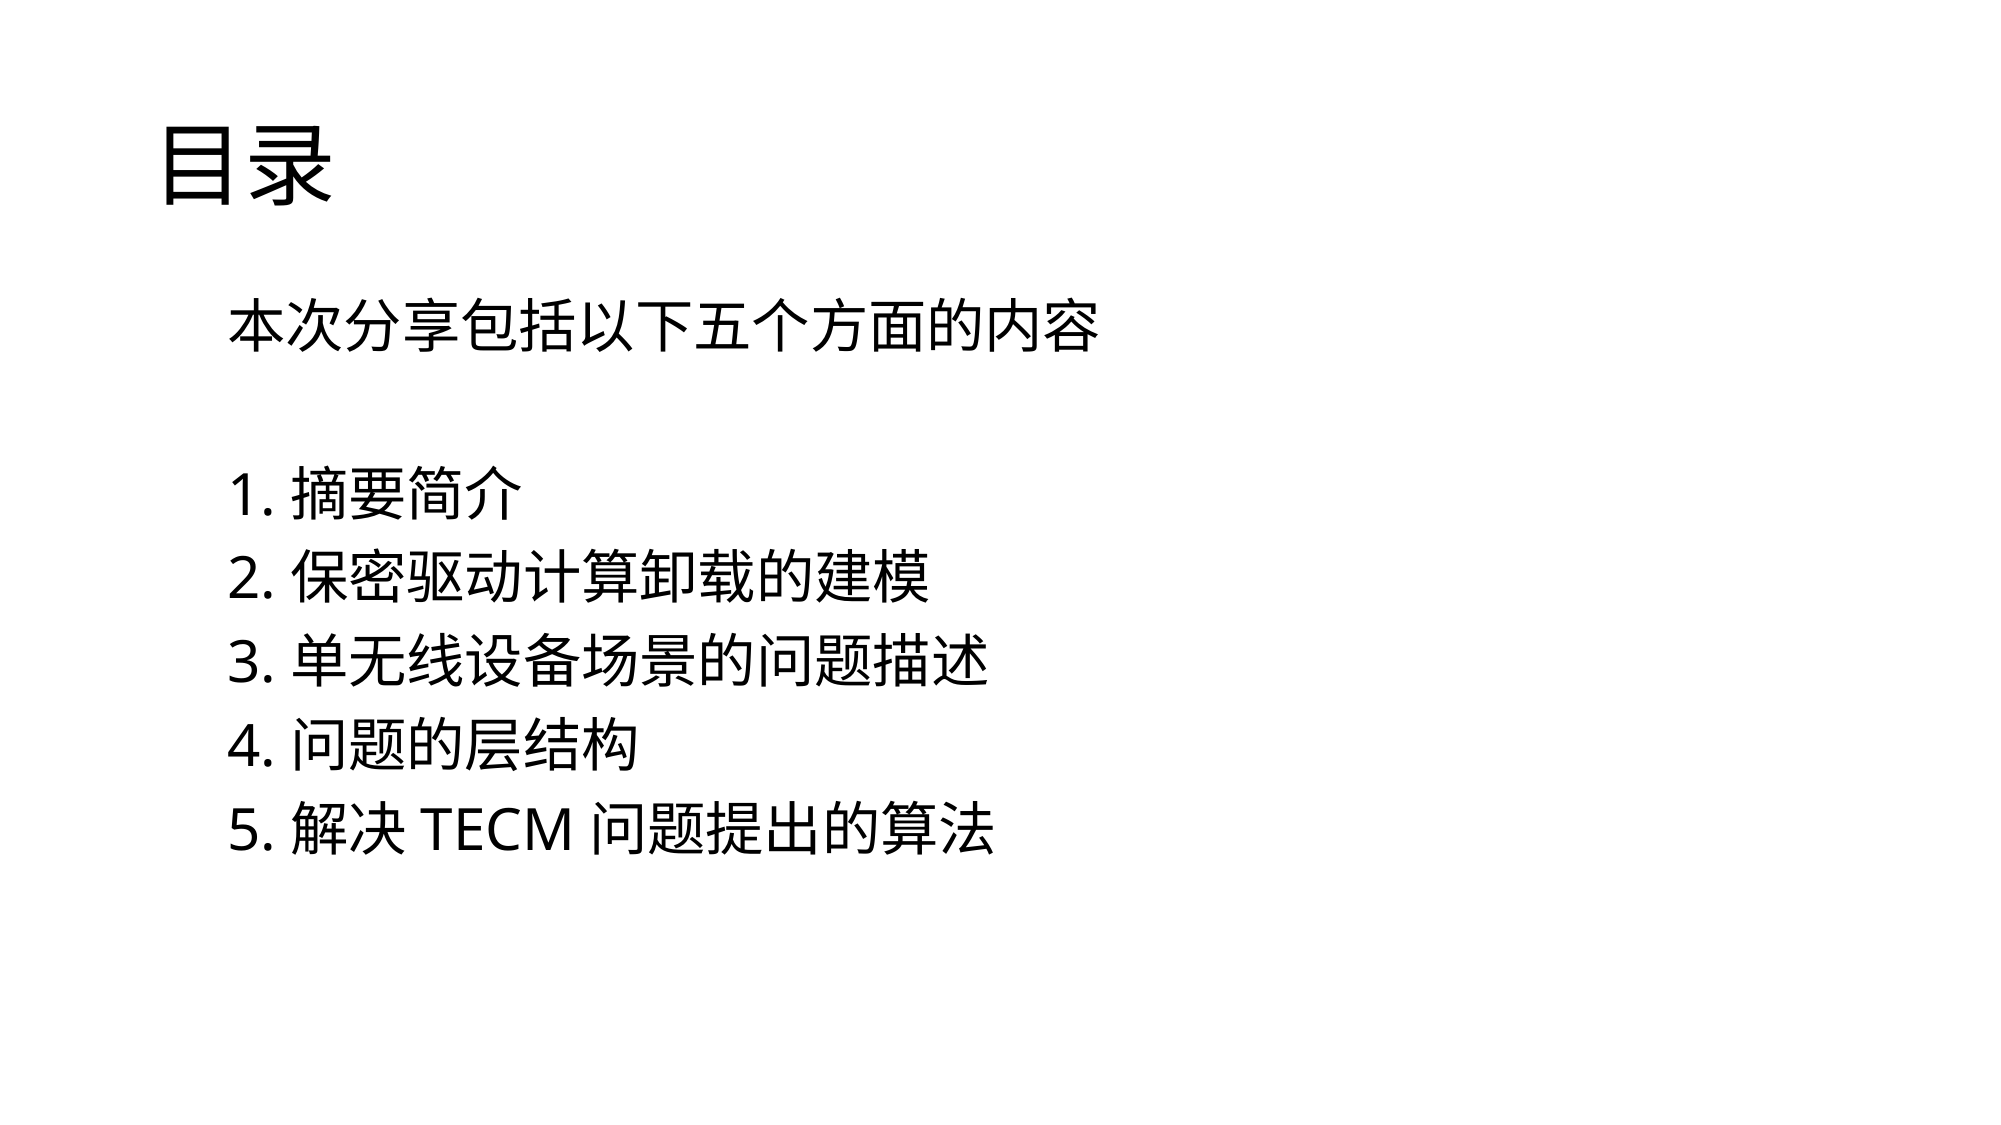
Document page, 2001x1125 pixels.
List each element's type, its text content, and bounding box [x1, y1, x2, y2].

title 目录 [137, 59, 1863, 278]
list 本次分享包括以下五个方面的内容 1.摘要简介 2.保密驱动计算卸载的建模 3.单无线设备场景的问题描述 4.问题的层结构 5.解决TECM问题提出的算法 [212, 289, 1938, 1004]
